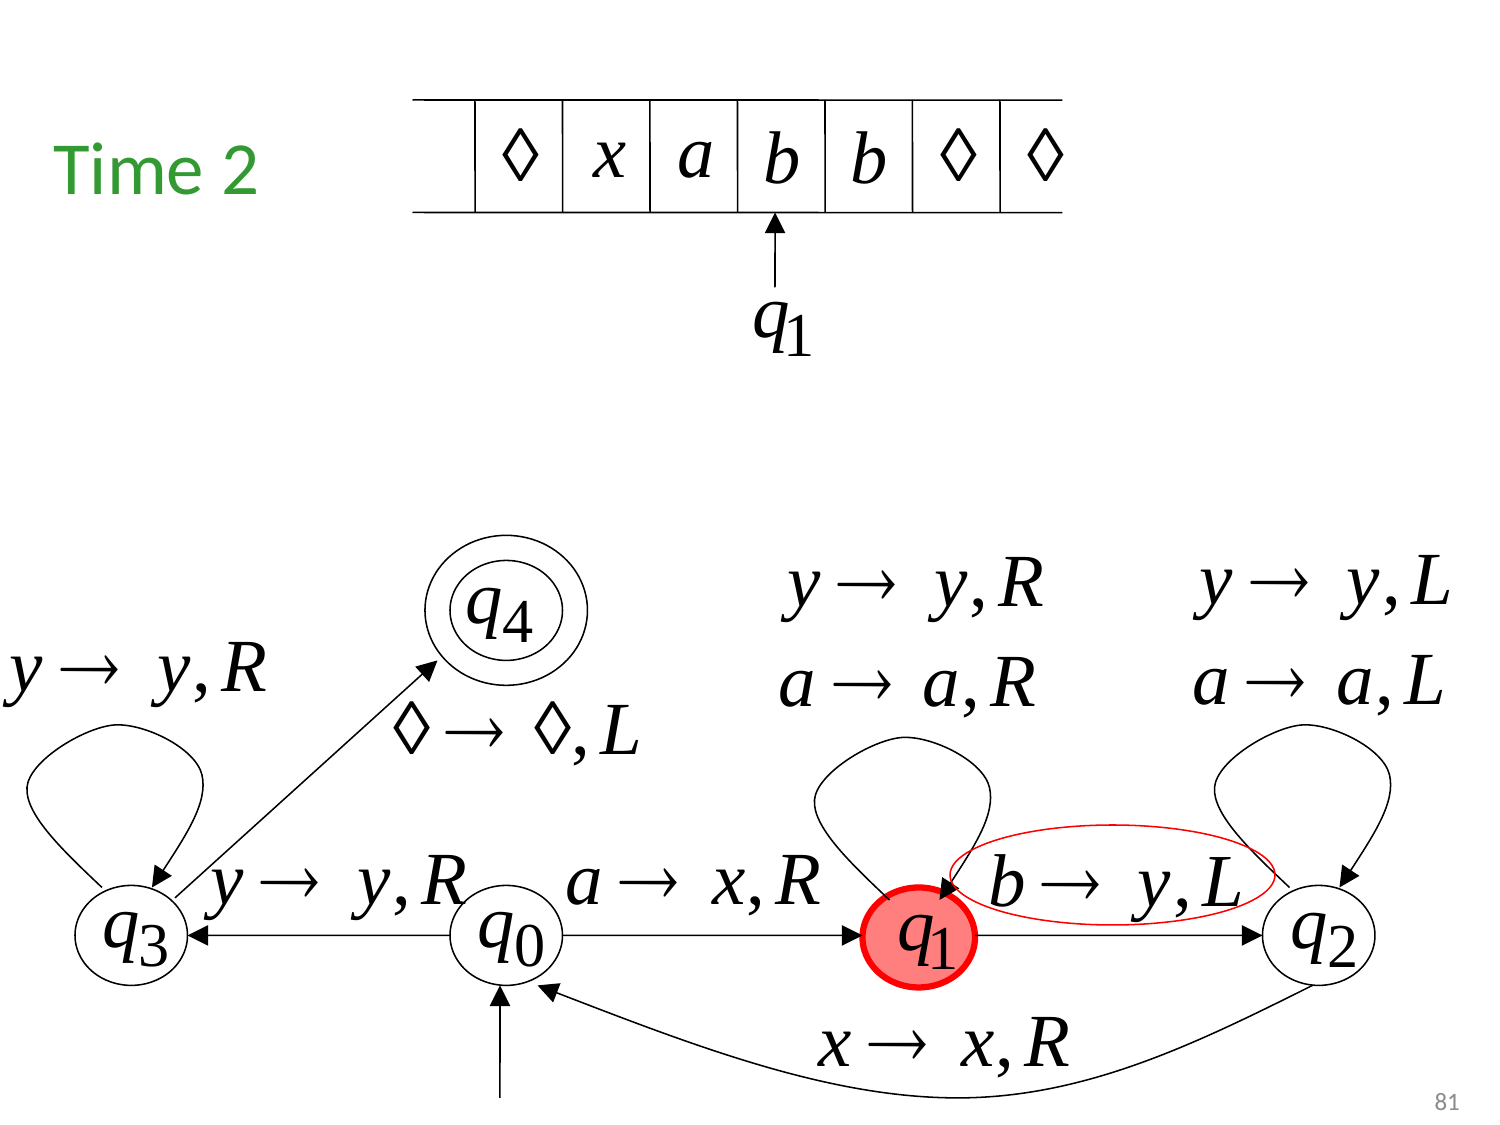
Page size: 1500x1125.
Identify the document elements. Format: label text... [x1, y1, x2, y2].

text_box [1293, 980, 1345, 986]
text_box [390, 697, 645, 774]
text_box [462, 560, 536, 647]
text_box [950, 825, 1248, 905]
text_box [499, 124, 542, 186]
text_box [1262, 897, 1283, 974]
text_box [562, 847, 826, 924]
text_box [0, 635, 271, 713]
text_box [674, 137, 719, 184]
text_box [951, 549, 1049, 628]
text_box [75, 897, 95, 974]
text_box [187, 930, 451, 946]
text_box [537, 983, 1313, 1083]
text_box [762, 124, 805, 190]
text_box [962, 905, 976, 970]
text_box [1024, 124, 1067, 186]
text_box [749, 274, 813, 361]
slide_number 81 [1162, 1074, 1475, 1125]
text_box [776, 549, 904, 628]
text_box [937, 124, 980, 186]
text_box [397, 660, 438, 696]
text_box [99, 885, 171, 973]
text_box [862, 897, 945, 985]
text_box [894, 887, 958, 974]
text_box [199, 847, 471, 926]
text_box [1189, 547, 1457, 626]
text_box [775, 649, 1041, 726]
text_box [1214, 730, 1391, 886]
text_box [26, 724, 204, 885]
text_box [103, 979, 157, 986]
text_box [489, 985, 511, 1098]
text_box [885, 1093, 1026, 1098]
text_box [424, 535, 588, 686]
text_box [908, 544, 947, 631]
text_box [1365, 906, 1375, 964]
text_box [987, 847, 1249, 927]
text_box [478, 979, 532, 986]
text_box [764, 212, 786, 273]
text_box [974, 930, 1263, 946]
text_box Time 2 [38, 112, 275, 218]
text_box [450, 933, 470, 974]
text_box [562, 925, 863, 946]
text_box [474, 885, 548, 973]
text_box [1249, 847, 1276, 901]
text_box [814, 737, 991, 900]
text_box [174, 902, 188, 968]
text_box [849, 124, 892, 190]
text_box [587, 137, 632, 184]
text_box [812, 1010, 1076, 1086]
text_box [552, 906, 563, 965]
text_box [1189, 647, 1451, 724]
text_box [1287, 885, 1361, 972]
